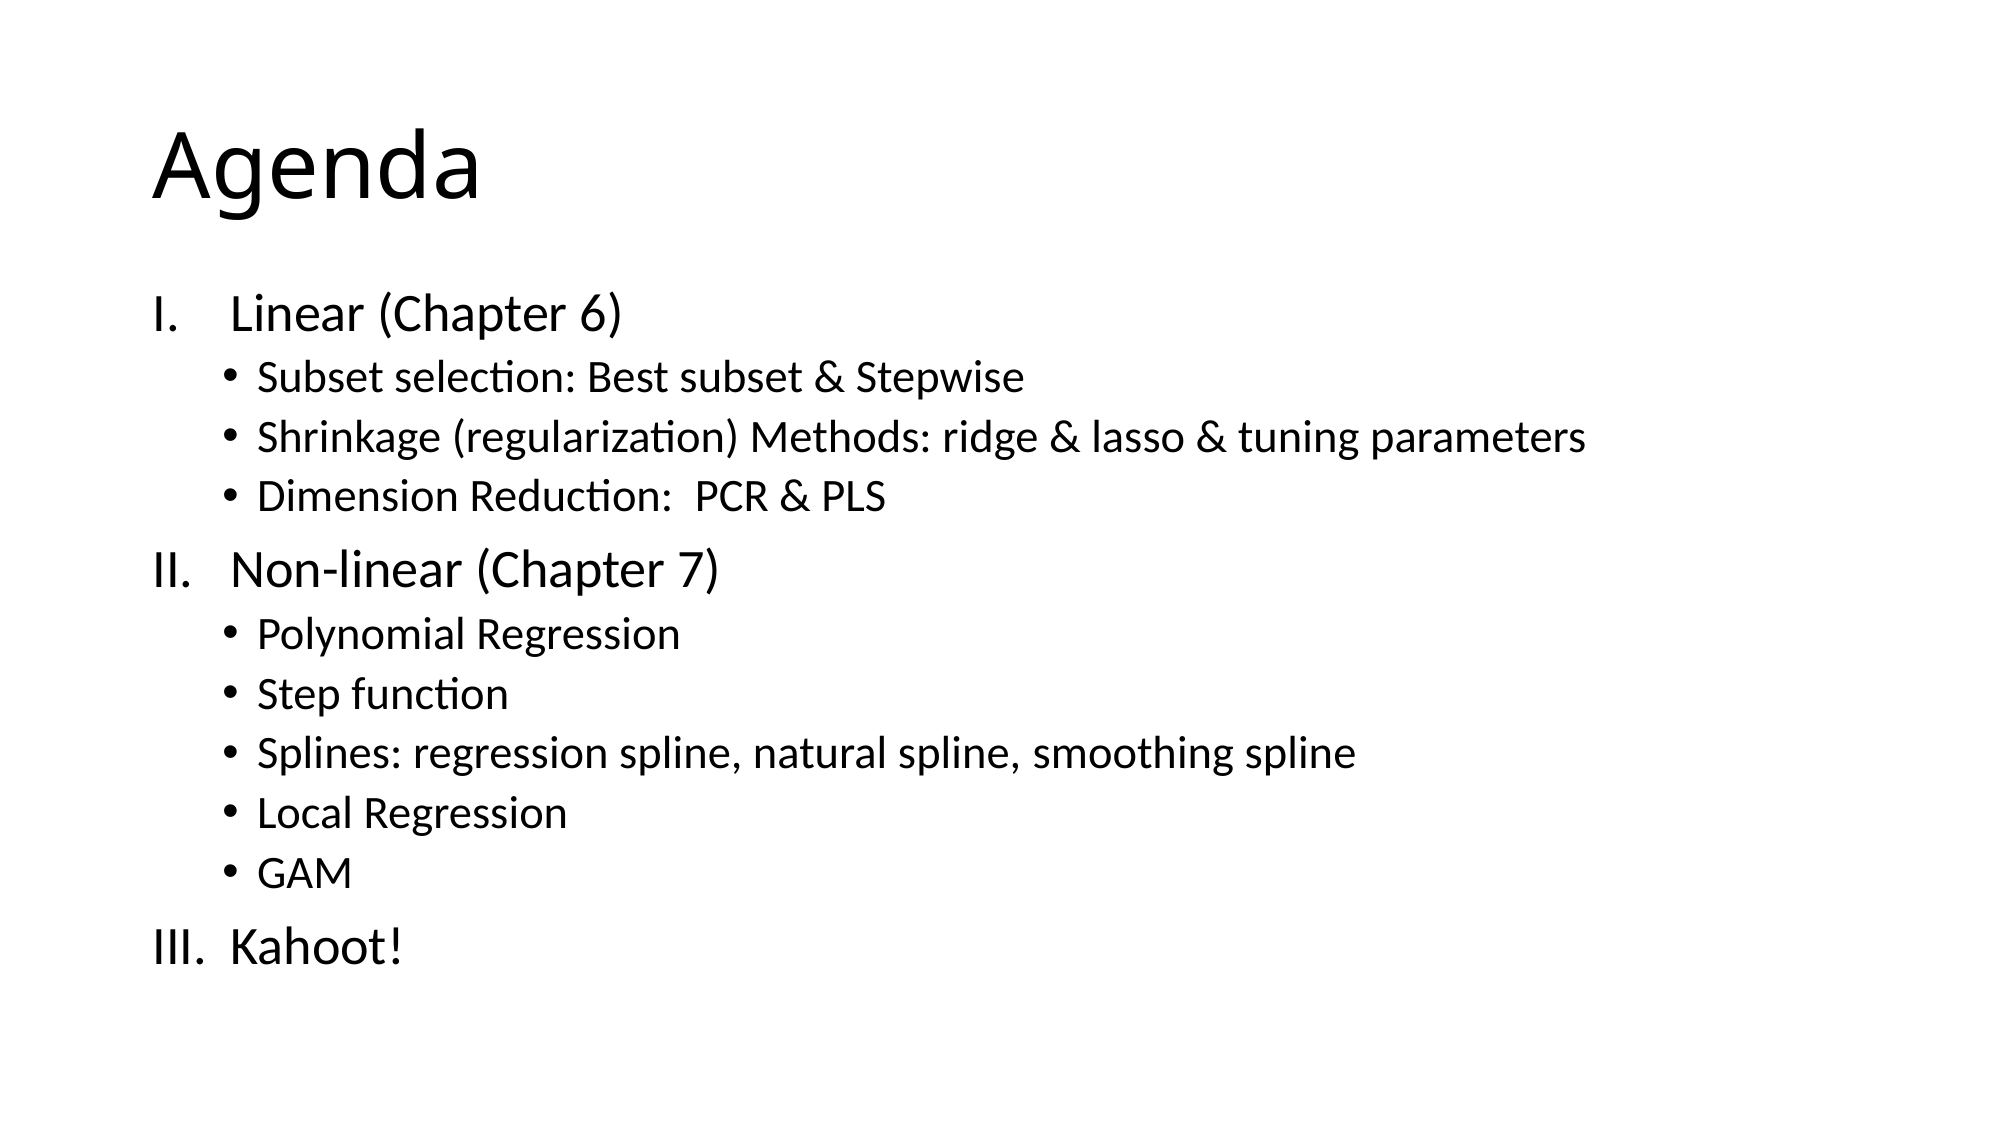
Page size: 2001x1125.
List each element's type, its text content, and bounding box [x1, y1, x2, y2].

title Agenda [137, 59, 1863, 276]
list Linear (Chapter 6) Subset selection: Best subset & Stepwise Shrinkage (regularization) Methods: ridge & lasso & tuning parameters Dimension Reduction: PCR & PLS Non-linear (Chapter 7) Polynomial Regression Step function Splines: regression spline, natural spline, smoothing spline Local Regression GAM Kahoot! [137, 276, 1863, 991]
